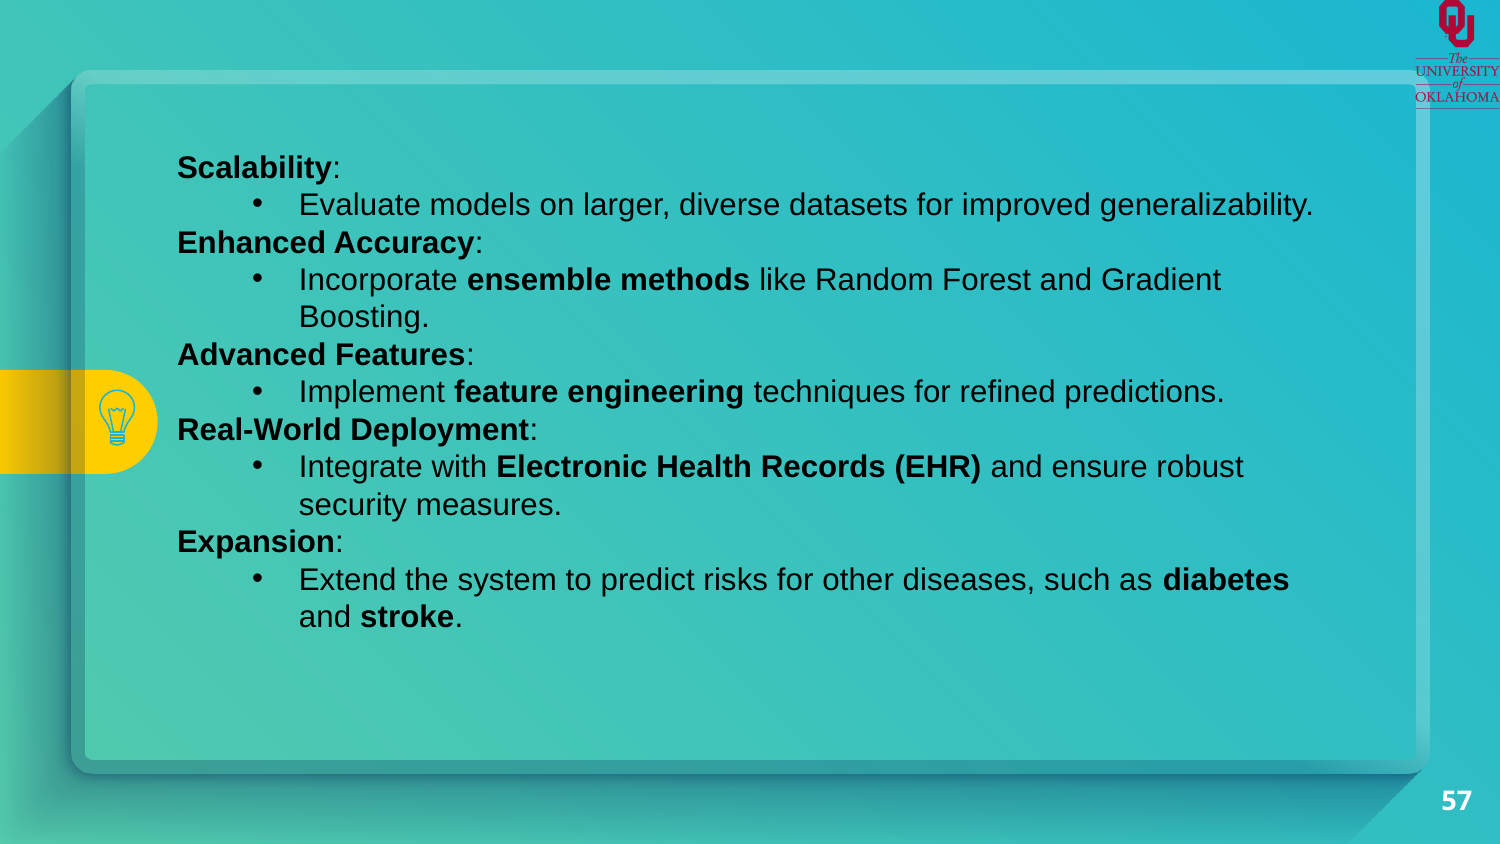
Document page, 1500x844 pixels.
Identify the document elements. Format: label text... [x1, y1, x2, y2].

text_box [99, 390, 135, 446]
text_box Scalability: Evaluate models on larger, diverse datasets for improved generalizability. Enhanced Accuracy: Incorporate ensemble methods like Random Forest and Gradient Boosting. Advanced Features: Implement feature engineering techniques for refined predictions. Real-World Deployment: Integrate with Electronic Health Records (EHR) and ensure robust security measures. Expansion: Extend the system to predict risks for other diseases, such as diabetes and stroke. [162, 139, 1346, 642]
slide_number 57 [1414, 759, 1500, 844]
picture [0, 0, 1500, 844]
